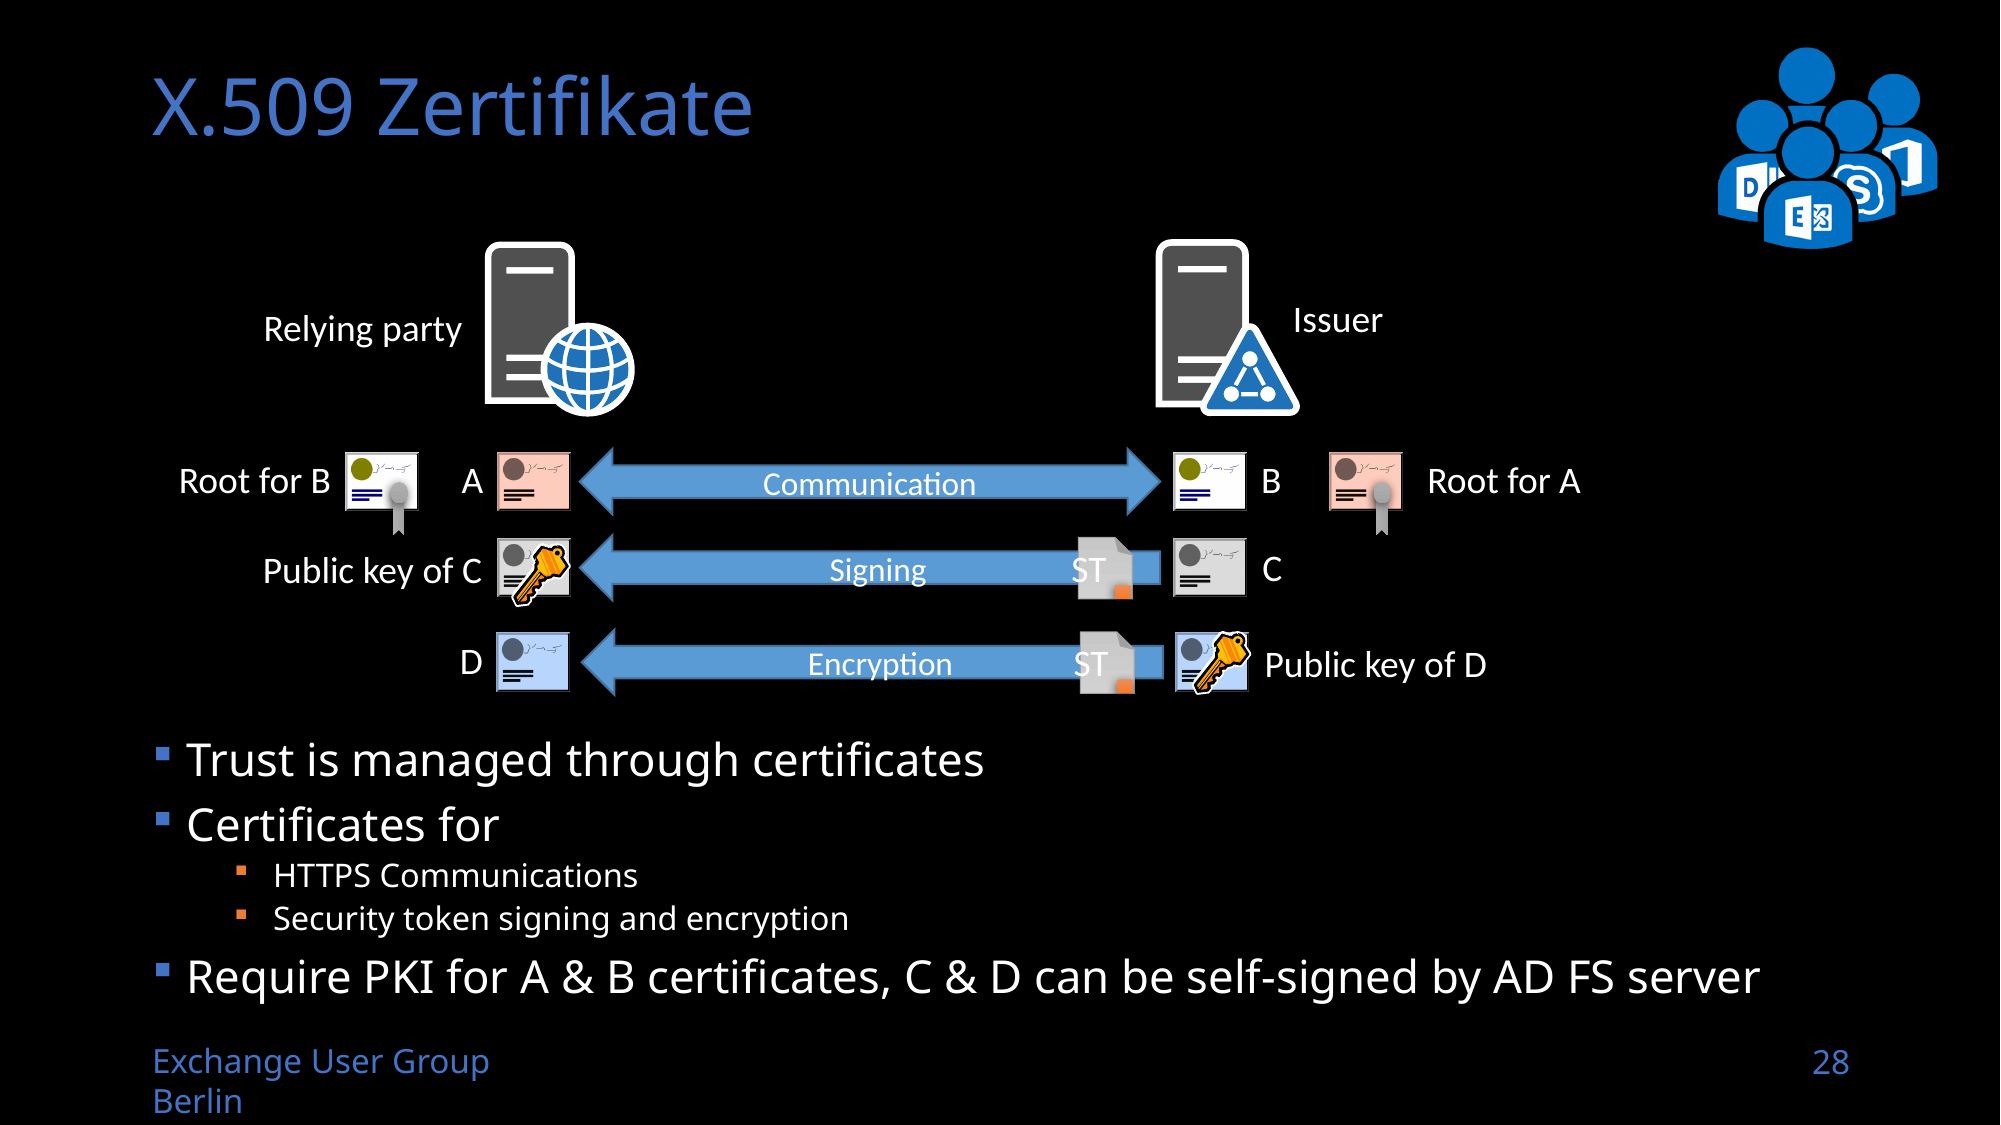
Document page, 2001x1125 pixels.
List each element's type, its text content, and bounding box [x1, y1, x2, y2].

text_box Public key of D [1274, 632, 1534, 693]
picture [497, 452, 571, 511]
text_box Communication [578, 446, 1162, 517]
text_box A [446, 449, 499, 509]
picture [496, 632, 570, 692]
text_box Public key of C [195, 539, 484, 599]
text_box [1070, 537, 1133, 599]
text_box C [1247, 536, 1298, 597]
picture [344, 452, 419, 511]
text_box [390, 481, 408, 536]
picture [481, 238, 638, 420]
text_box Relying party [248, 296, 478, 357]
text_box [1373, 481, 1391, 536]
picture [1329, 452, 1403, 511]
text_box Signing [1133, 550, 1162, 585]
text_box Issuer [1304, 288, 1399, 348]
text_box Root for A [1412, 448, 1597, 509]
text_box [1164, 608, 1274, 717]
picture [1718, 38, 1938, 258]
text_box Encryption [580, 627, 1072, 698]
text_box Signing [593, 532, 1070, 603]
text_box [1072, 631, 1135, 694]
picture [1173, 538, 1247, 598]
text_box B [1246, 449, 1297, 509]
picture [1173, 452, 1247, 511]
picture [1152, 235, 1304, 420]
title X.509 Zertifikate [137, 59, 1666, 161]
list Trust is managed through certificates Certificates for HTTPS Communications Security token signing and encryption Require PKI for A & B certificates, C & D can be self-signed by AD FS server [137, 729, 1863, 1014]
text_box Root for B [164, 448, 347, 509]
text_box D [444, 629, 498, 689]
text_box Encryption [1135, 644, 1164, 680]
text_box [484, 520, 593, 629]
